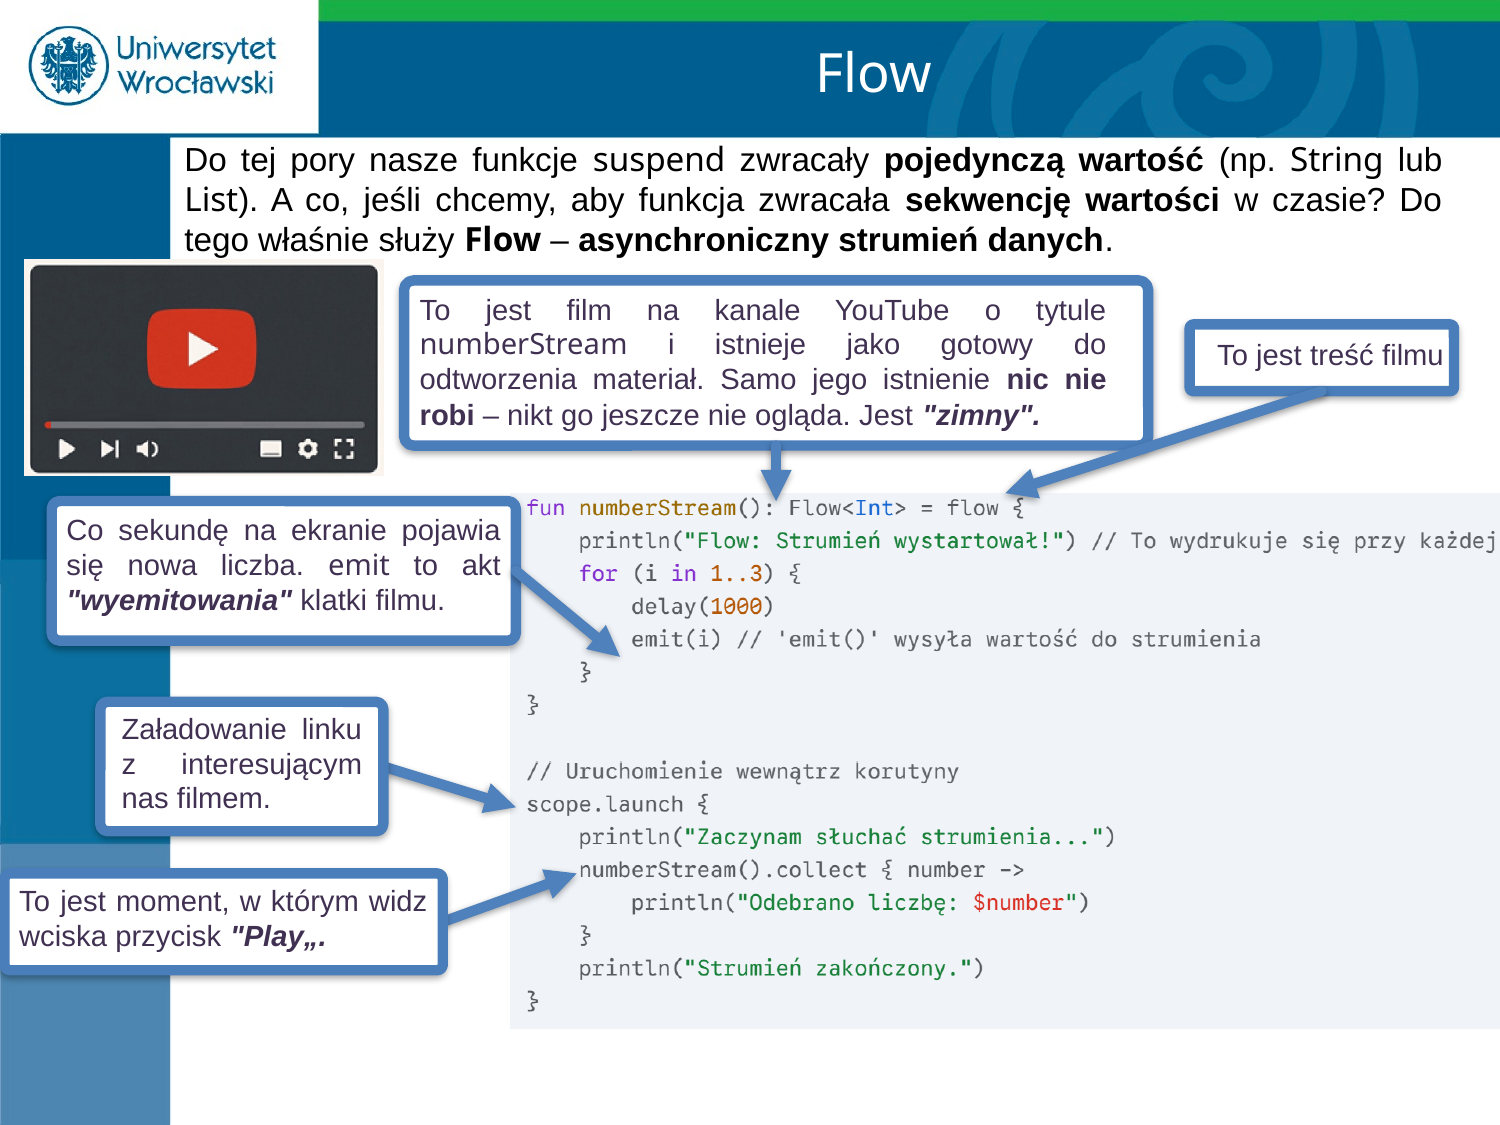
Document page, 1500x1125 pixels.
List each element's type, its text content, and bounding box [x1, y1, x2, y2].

text_box Co sekundę na ekranie pojawia się nowa liczba. emit to akt "wyemitowania" klatki filmu. [51, 504, 505, 624]
text_box [3, 877, 444, 972]
text_box [403, 286, 1000, 447]
text_box [50, 508, 505, 642]
text_box [99, 700, 385, 833]
text_box [1188, 323, 1455, 392]
text_box Do tej pory nasze funkcje suspend zwracały pojedynczą wartość (np. String lub List). A co, jeśli chcemy, aby funkcja zwracała sekwencję wartości w czasie? Do tego właśnie służy Flow – asynchroniczny strumień danych. [169, 130, 1458, 266]
text_box To jest treść filmu [1202, 328, 1467, 379]
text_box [383, 766, 517, 808]
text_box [1005, 390, 1323, 494]
text_box To jest film na kanale YouTube o tytule numberStream i istnieje jako gotowy do odtworzenia materiał. Samo jego istnienie nic nie robi – nikt go jeszcze nie ogląda. Jest "zimny". [404, 283, 1122, 439]
picture [0, 0, 1500, 134]
text_box Flow [324, 30, 1424, 111]
picture [0, 138, 1500, 1125]
text_box [406, 279, 1149, 389]
text_box Załadowanie linku z interesującym nas filmem. [106, 702, 377, 823]
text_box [442, 873, 577, 923]
text_box To jest moment, w którym widz wciska przycisk "Play„. [4, 875, 443, 960]
text_box [52, 500, 505, 504]
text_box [515, 570, 621, 657]
picture [0, 585, 6, 838]
